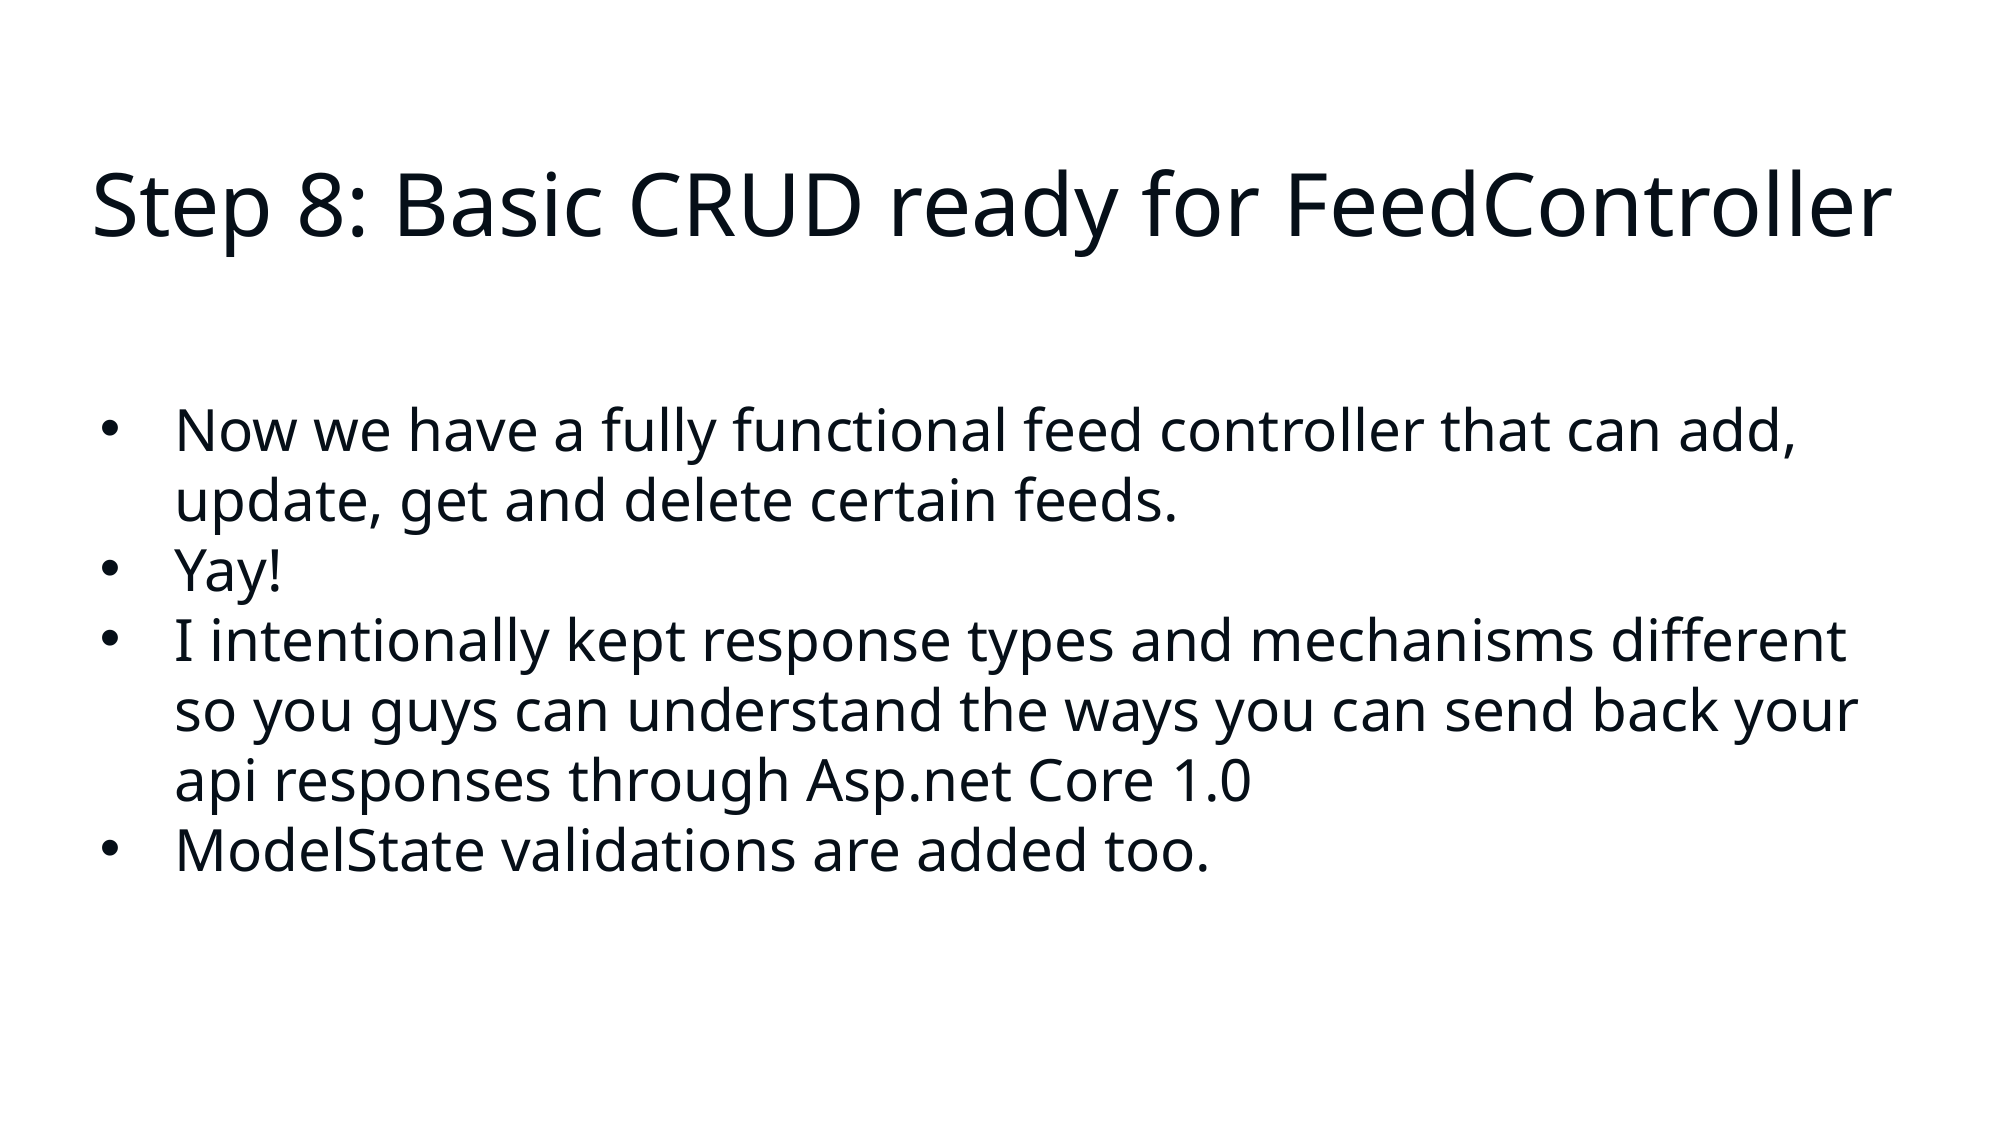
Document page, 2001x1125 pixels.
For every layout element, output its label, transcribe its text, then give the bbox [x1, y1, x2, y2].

title Step 8: Basic CRUD ready for FeedController [85, 119, 1915, 297]
text_box Now we have a fully functional feed controller that can add, update, get and delete certain feeds. Yay! I intentionally kept response types and mechanisms different so you guys can understand the ways you can send back your api responses through Asp.net Core 1.0 ModelState validations are added too. [85, 385, 1915, 890]
